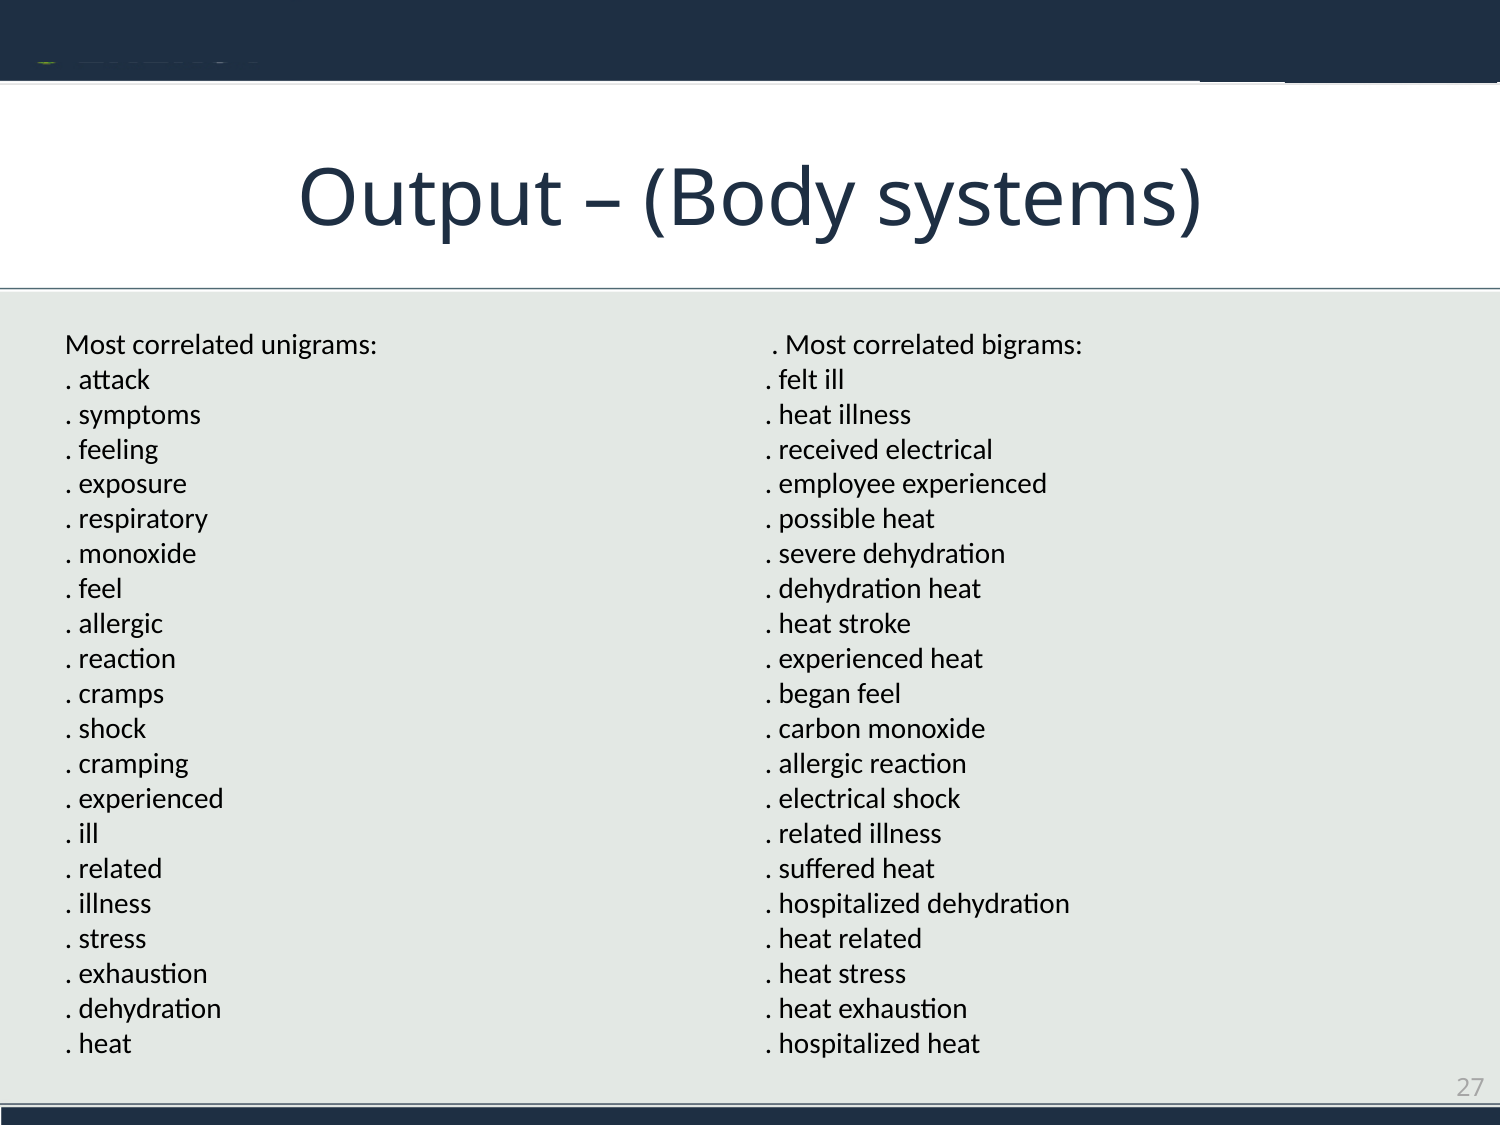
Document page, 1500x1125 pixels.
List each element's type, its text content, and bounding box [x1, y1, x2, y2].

picture [0, 0, 1500, 1125]
text_box Most correlated unigrams: . attack . symptoms . feeling . exposure . respiratory . monoxide . feel . allergic . reaction . cramps . shock . cramping . experienced . ill . related . illness . stress . exhaustion . dehydration . heat [50, 317, 700, 1112]
slide_number 27 [1149, 1074, 1500, 1103]
title Output – (Body systems) [24, 99, 1475, 288]
text_box . Most correlated bigrams: . felt ill . heat illness . received electrical . employee experienced . possible heat . severe dehydration . dehydration heat . heat stroke . experienced heat . began feel . carbon monoxide . allergic reaction . electrical shock . related illness . suffered heat . hospitalized dehydration . heat related . heat stress . heat exhaustion . hospitalized heat [750, 317, 1400, 1067]
